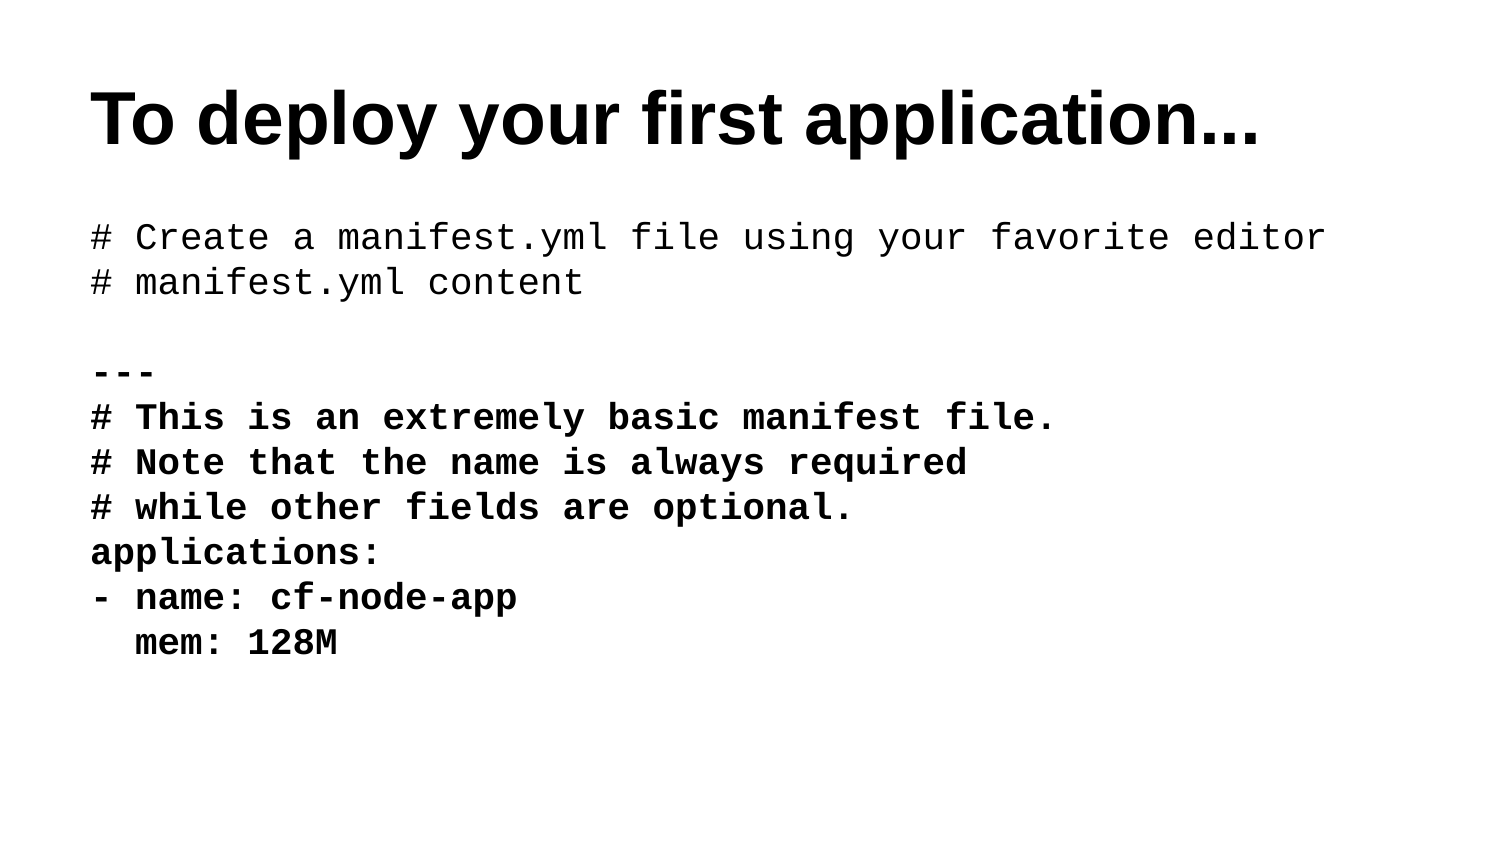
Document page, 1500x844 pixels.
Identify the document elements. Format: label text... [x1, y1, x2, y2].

list # Create a manifest.yml file using your favorite editor # manifest.yml content --- # This is an extremely basic manifest file. # Note that the name is always required # while other fields are optional. applications: - name: cf-node-app mem: 128M [75, 196, 1425, 808]
title To deploy your first application... [75, 33, 1425, 175]
